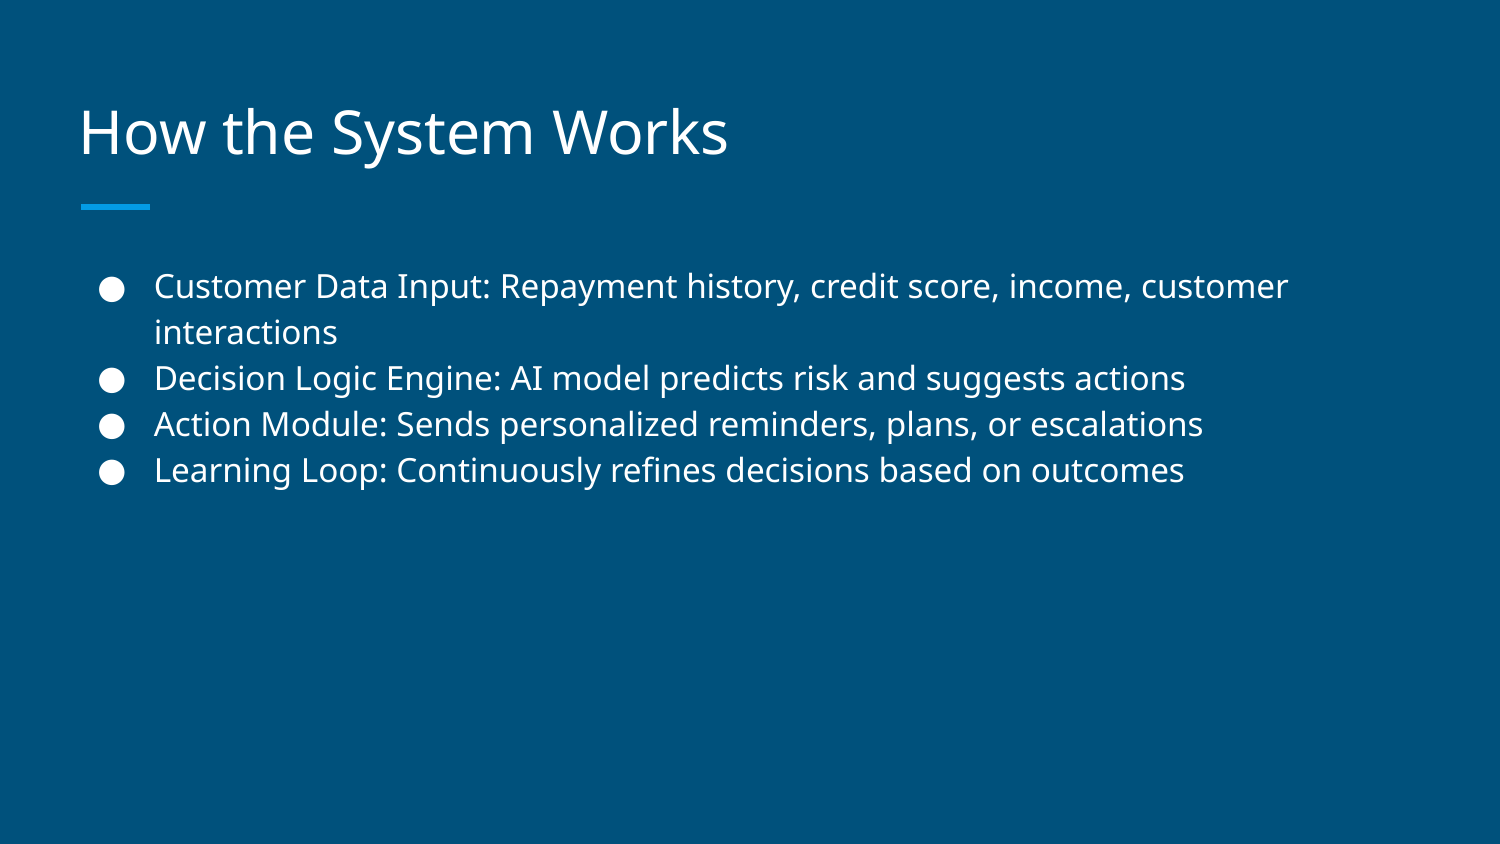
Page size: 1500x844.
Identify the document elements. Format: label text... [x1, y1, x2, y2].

title How the System Works [63, 75, 1437, 188]
list Customer Data Input: Repayment history, credit score, income, customer interactions Decision Logic Engine: AI model predicts risk and suggests actions Action Module: Sends personalized reminders, plans, or escalations Learning Loop: Continuously refines decisions based on outcomes [63, 244, 1437, 750]
